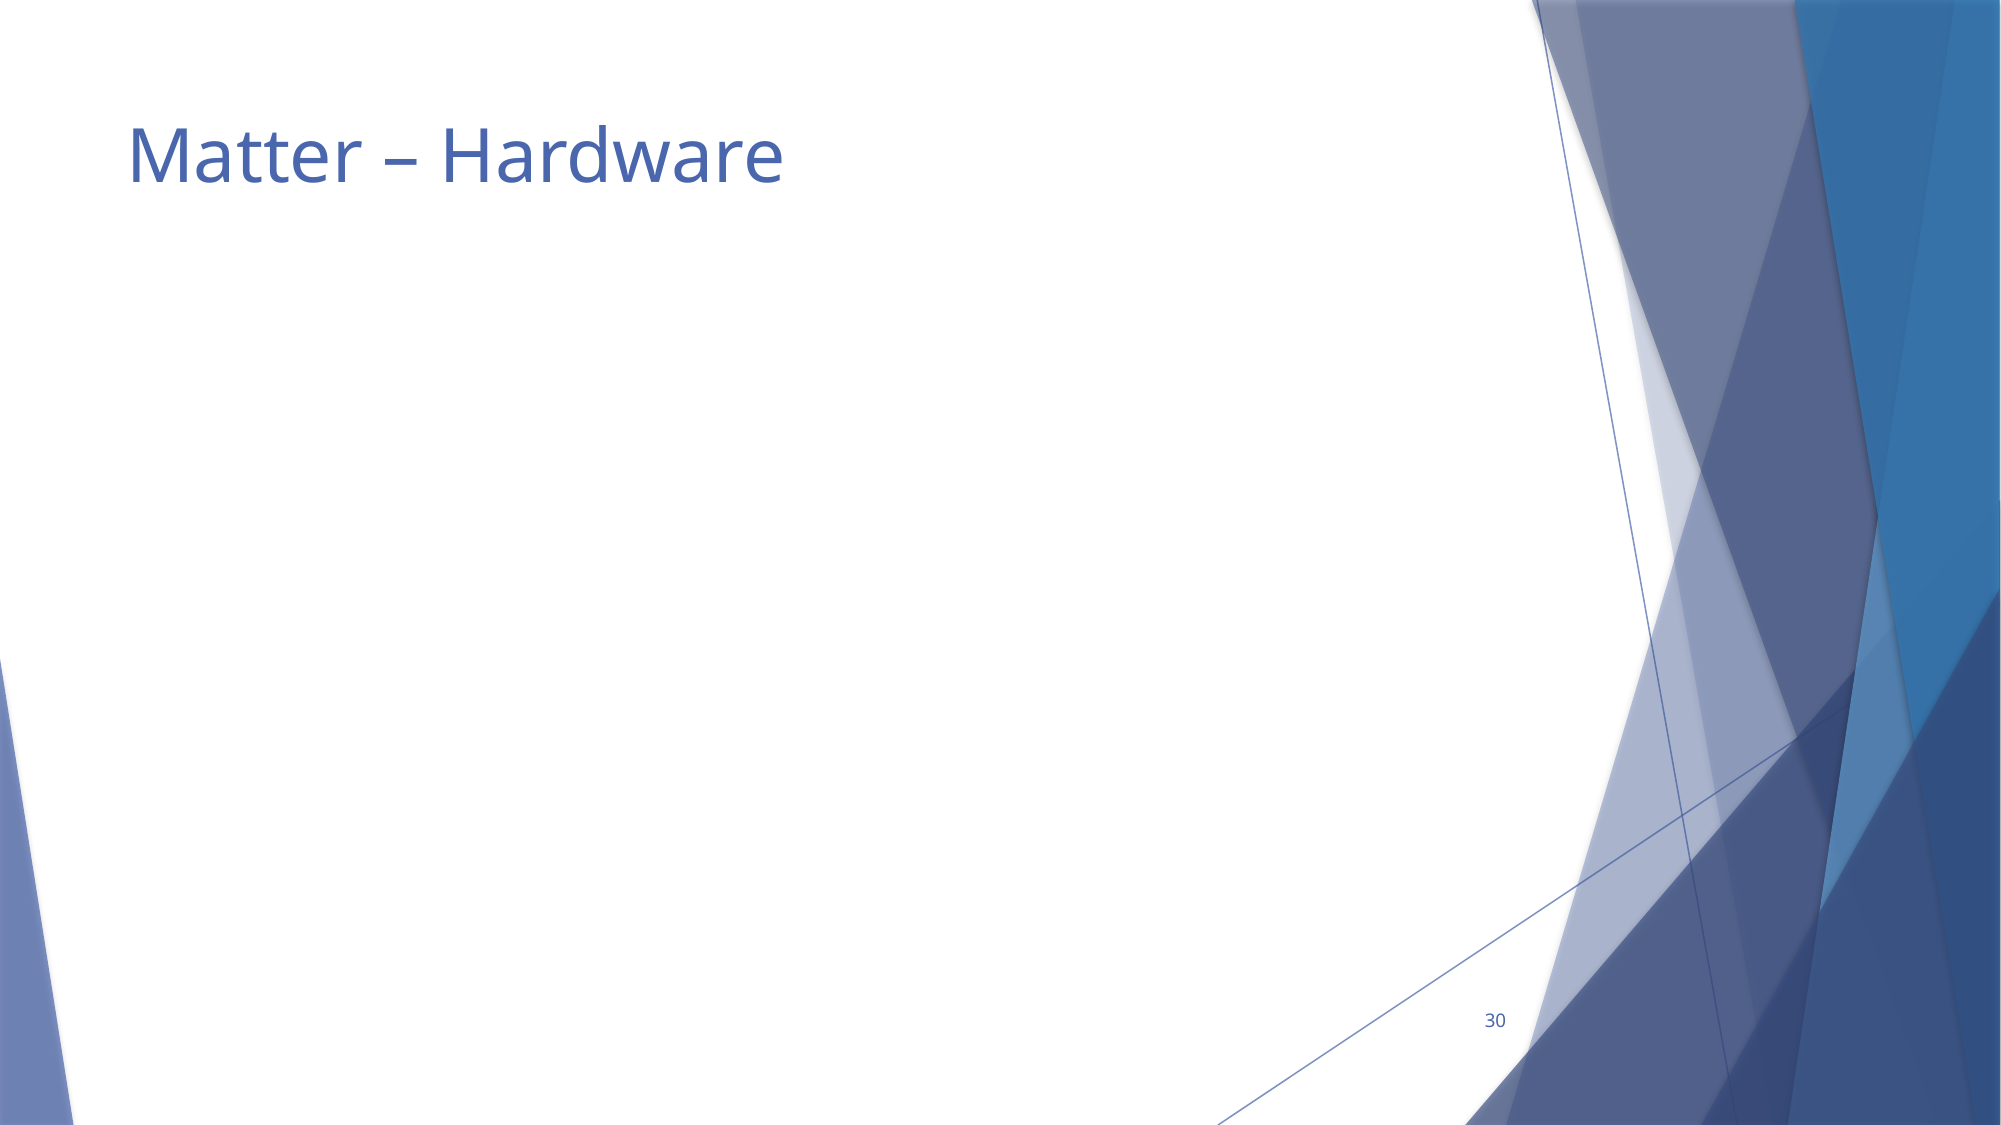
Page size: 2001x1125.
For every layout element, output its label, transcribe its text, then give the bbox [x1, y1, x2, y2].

slide_number 30 [1409, 991, 1522, 1051]
title Matter – Hardware [111, 99, 1522, 317]
